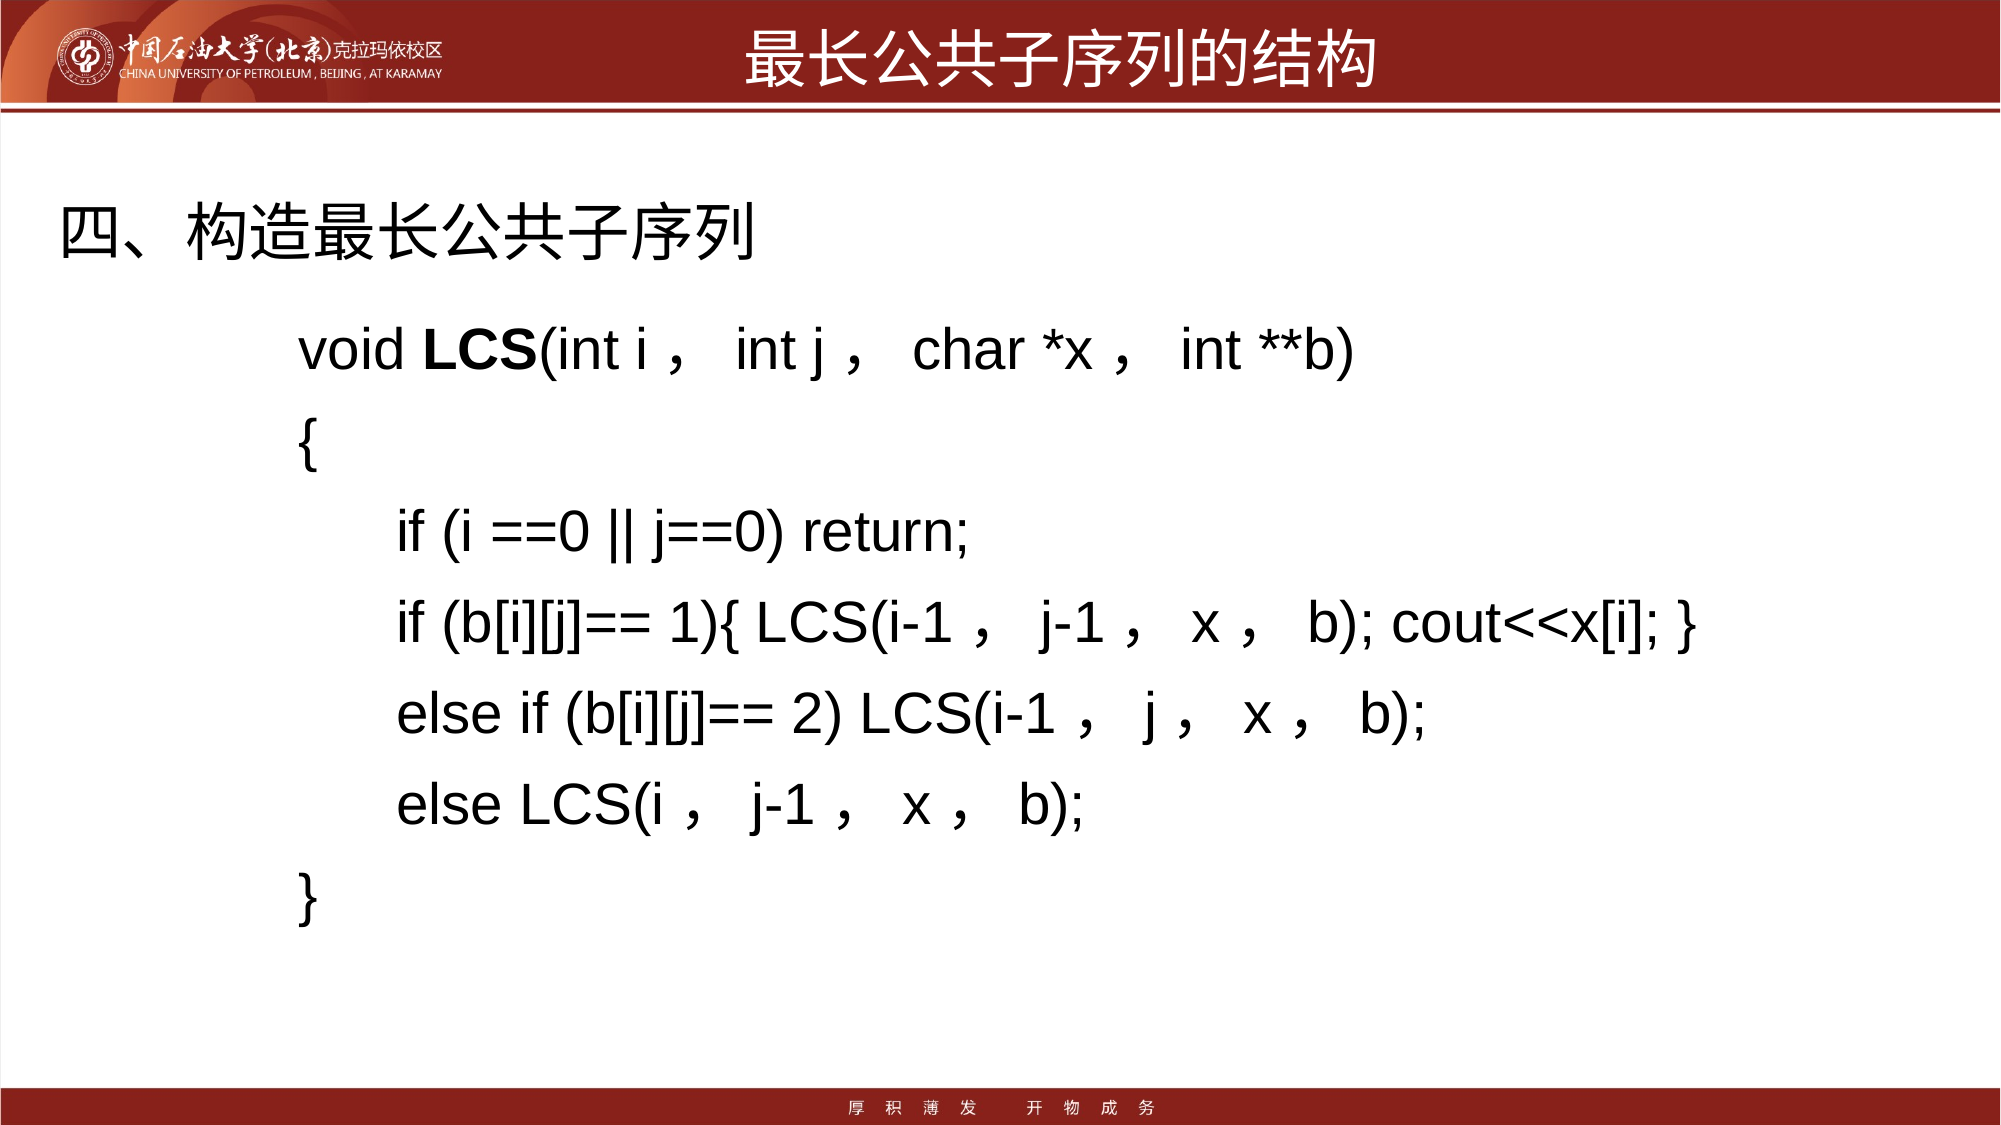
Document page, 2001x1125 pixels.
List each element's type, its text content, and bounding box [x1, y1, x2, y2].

list 四、构造最长公共子序列 [43, 146, 1952, 1024]
picture [0, 0, 2001, 1125]
title 最长公共子序列的结构 [426, 11, 1697, 89]
text_box void LCS(int i，int j，char *x，int **b) { if (i ==0 || j==0) return; if (b[i][j]== 1){ LCS(i-1，j-1，x，b); cout<<x[i]; } else if (b[i][j]== 2) LCS(i-1，j，x，b); else LCS(i，j-1，x，b); } [283, 282, 1712, 935]
